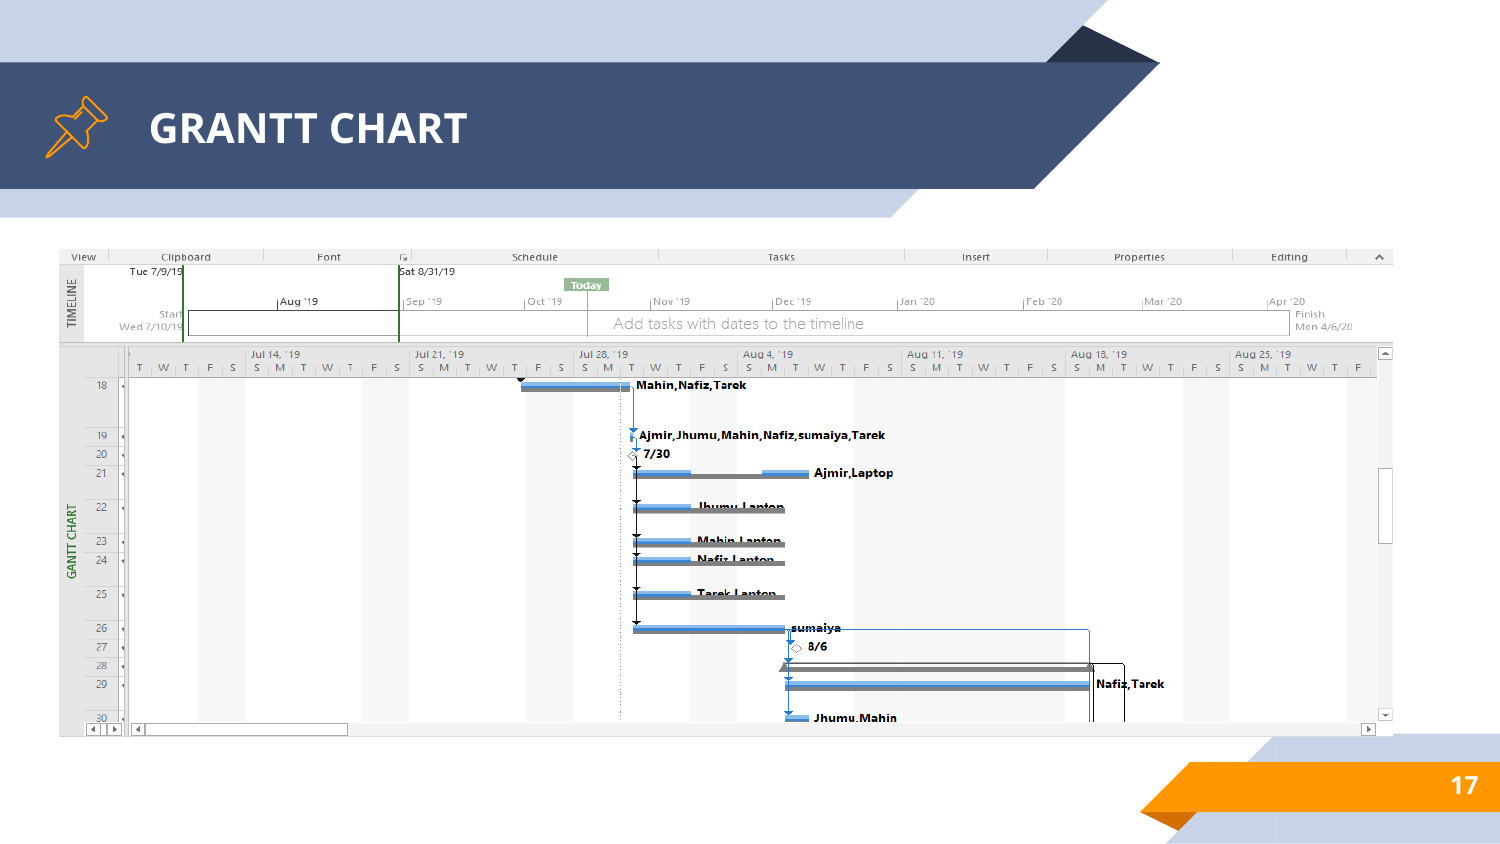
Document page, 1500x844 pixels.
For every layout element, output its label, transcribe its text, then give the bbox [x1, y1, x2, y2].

title GRANTT CHART [133, 64, 1035, 190]
picture [59, 249, 1394, 737]
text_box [45, 96, 108, 158]
slide_number 17 [1249, 760, 1494, 813]
